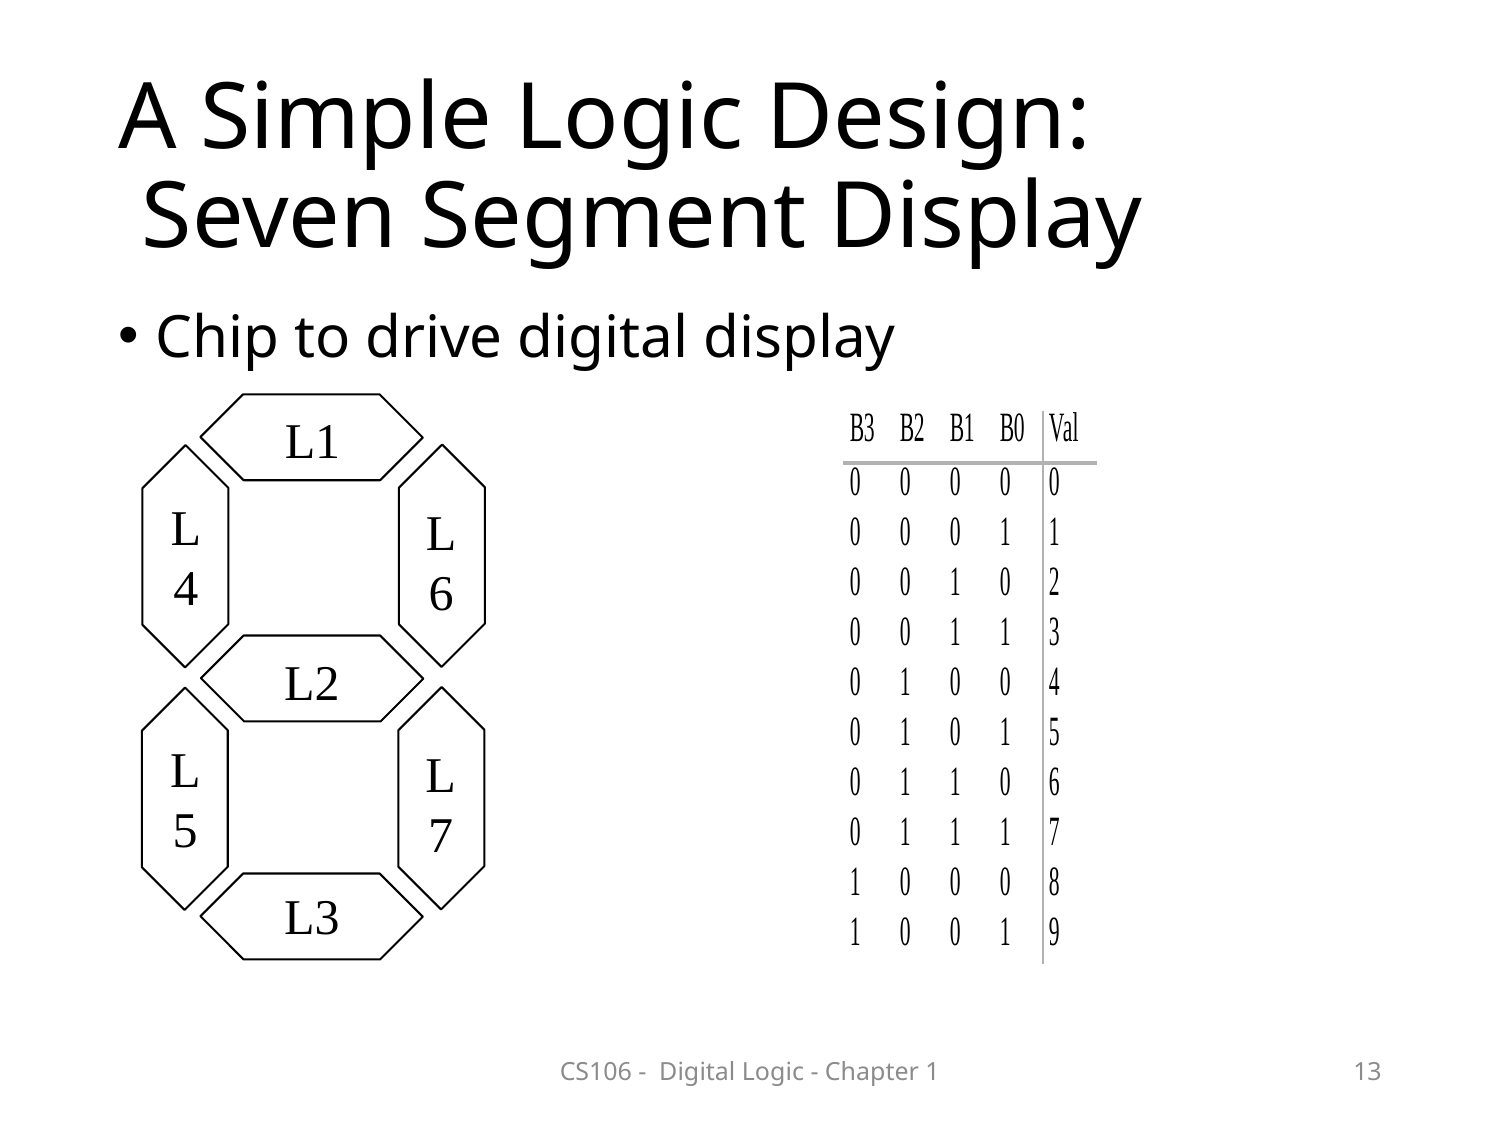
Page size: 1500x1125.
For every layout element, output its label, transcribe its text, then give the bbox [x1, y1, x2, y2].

slide_number 13 [1059, 1042, 1397, 1103]
footer CS106 - Digital Logic - Chapter 1 [496, 1042, 1004, 1103]
list Chip to drive digital display [103, 299, 1397, 1014]
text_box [842, 410, 1364, 990]
title A Simple Logic Design: Seven Segment Display [103, 59, 1397, 278]
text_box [141, 394, 486, 960]
